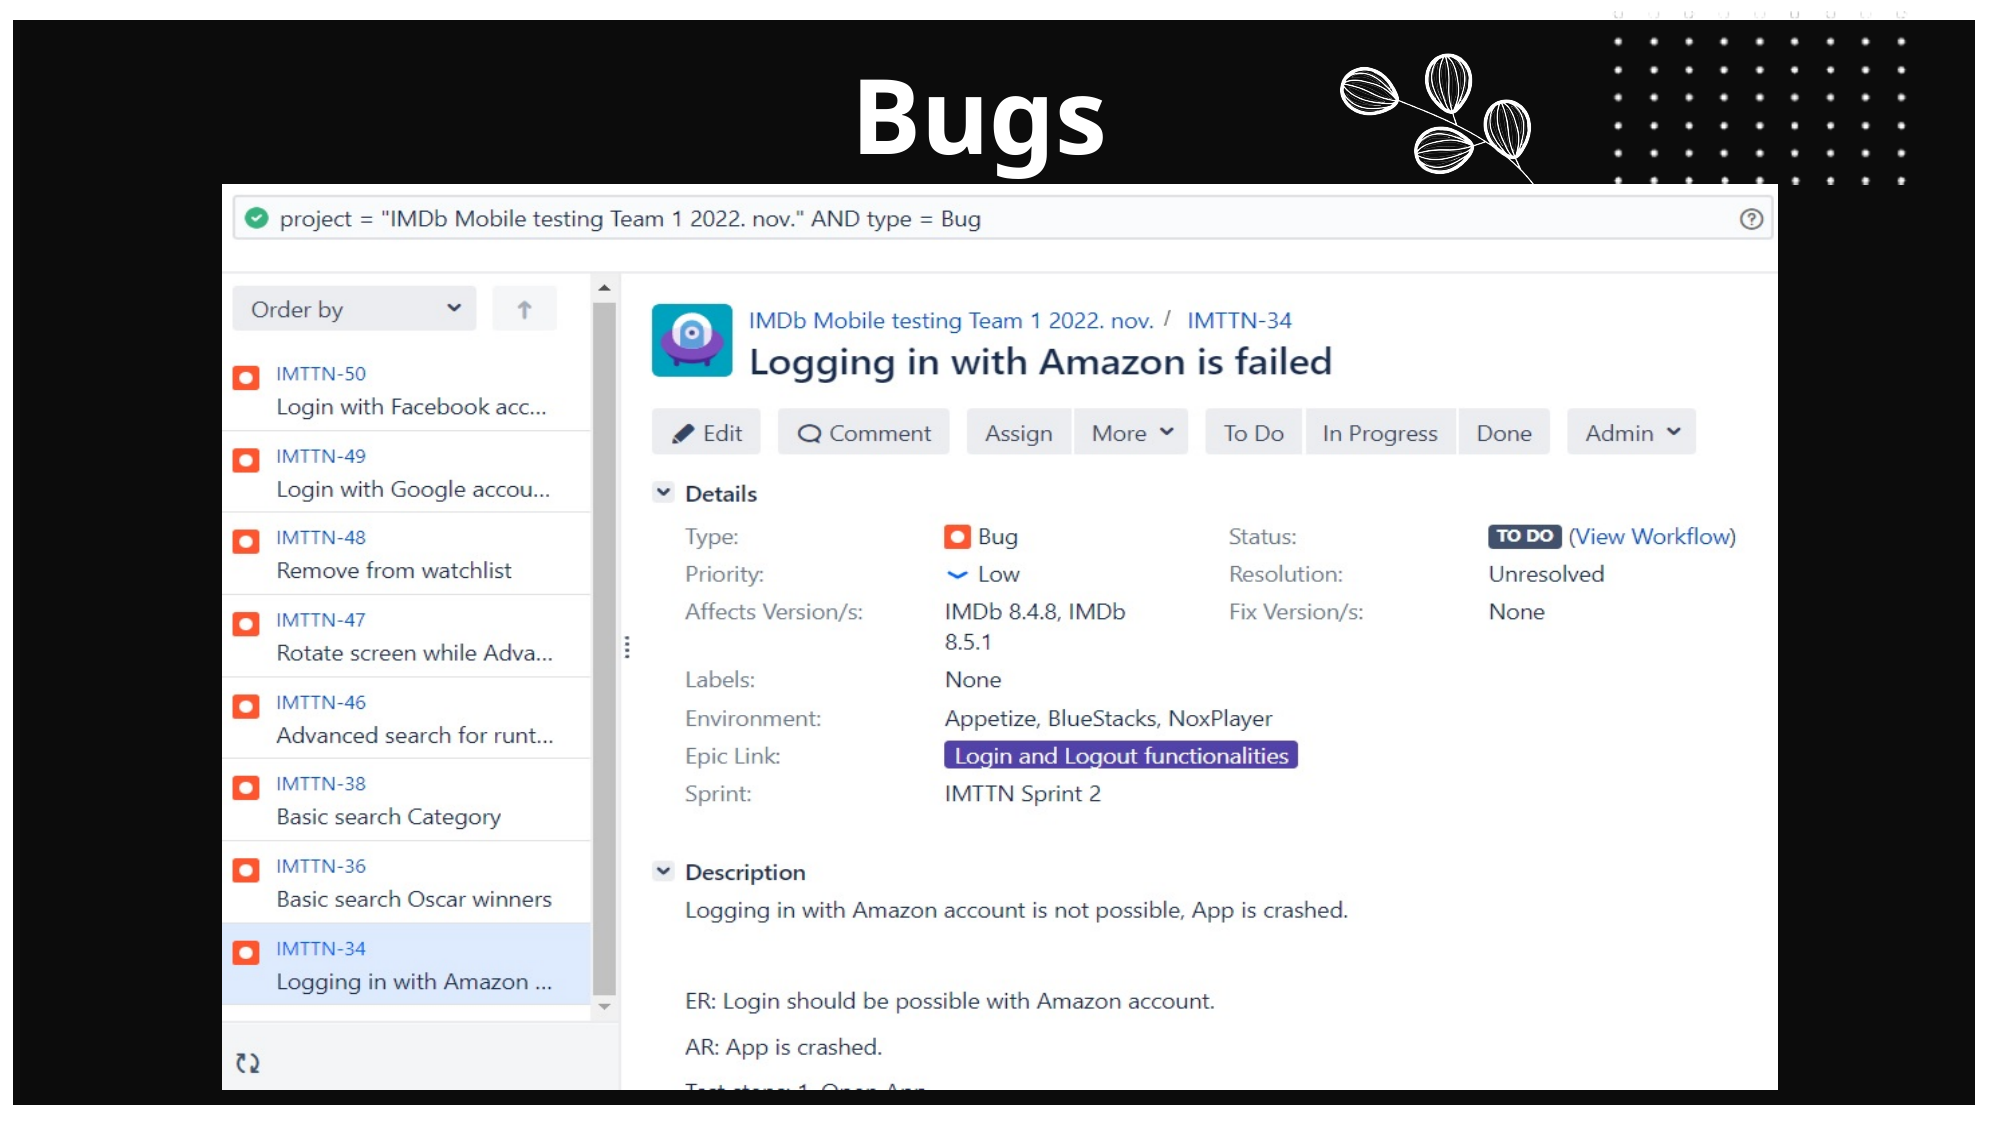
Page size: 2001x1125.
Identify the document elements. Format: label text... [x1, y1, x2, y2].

text_box [0, 7, 1989, 1118]
picture [222, 3, 1910, 1090]
text_box Bugs [485, 56, 1390, 182]
